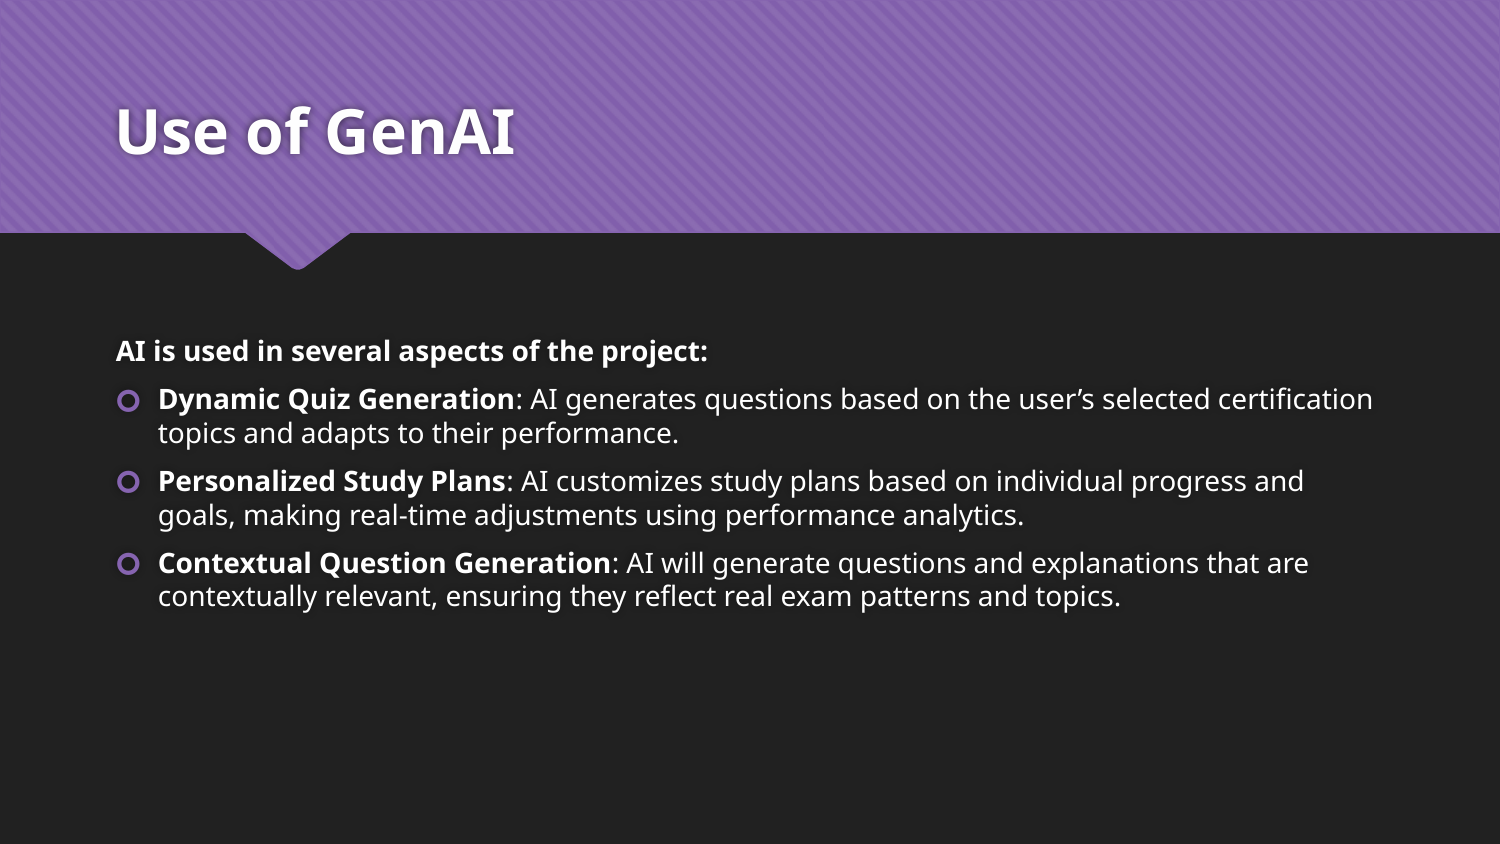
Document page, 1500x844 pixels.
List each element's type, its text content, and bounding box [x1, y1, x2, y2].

picture [1, 1, 1499, 268]
title Use of GenAI [99, 55, 1401, 175]
list AI is used in several aspects of the project: Dynamic Quiz Generation: AI generates questions based on the user’s selected certification topics and adapts to their performance. Personalized Study Plans: AI customizes study plans based on individual progress and goals, making real-time adjustments using performance analytics. Contextual Question Generation: AI will generate questions and explanations that are contextually relevant, ensuring they reflect real exam patterns and topics. [100, 273, 1400, 721]
